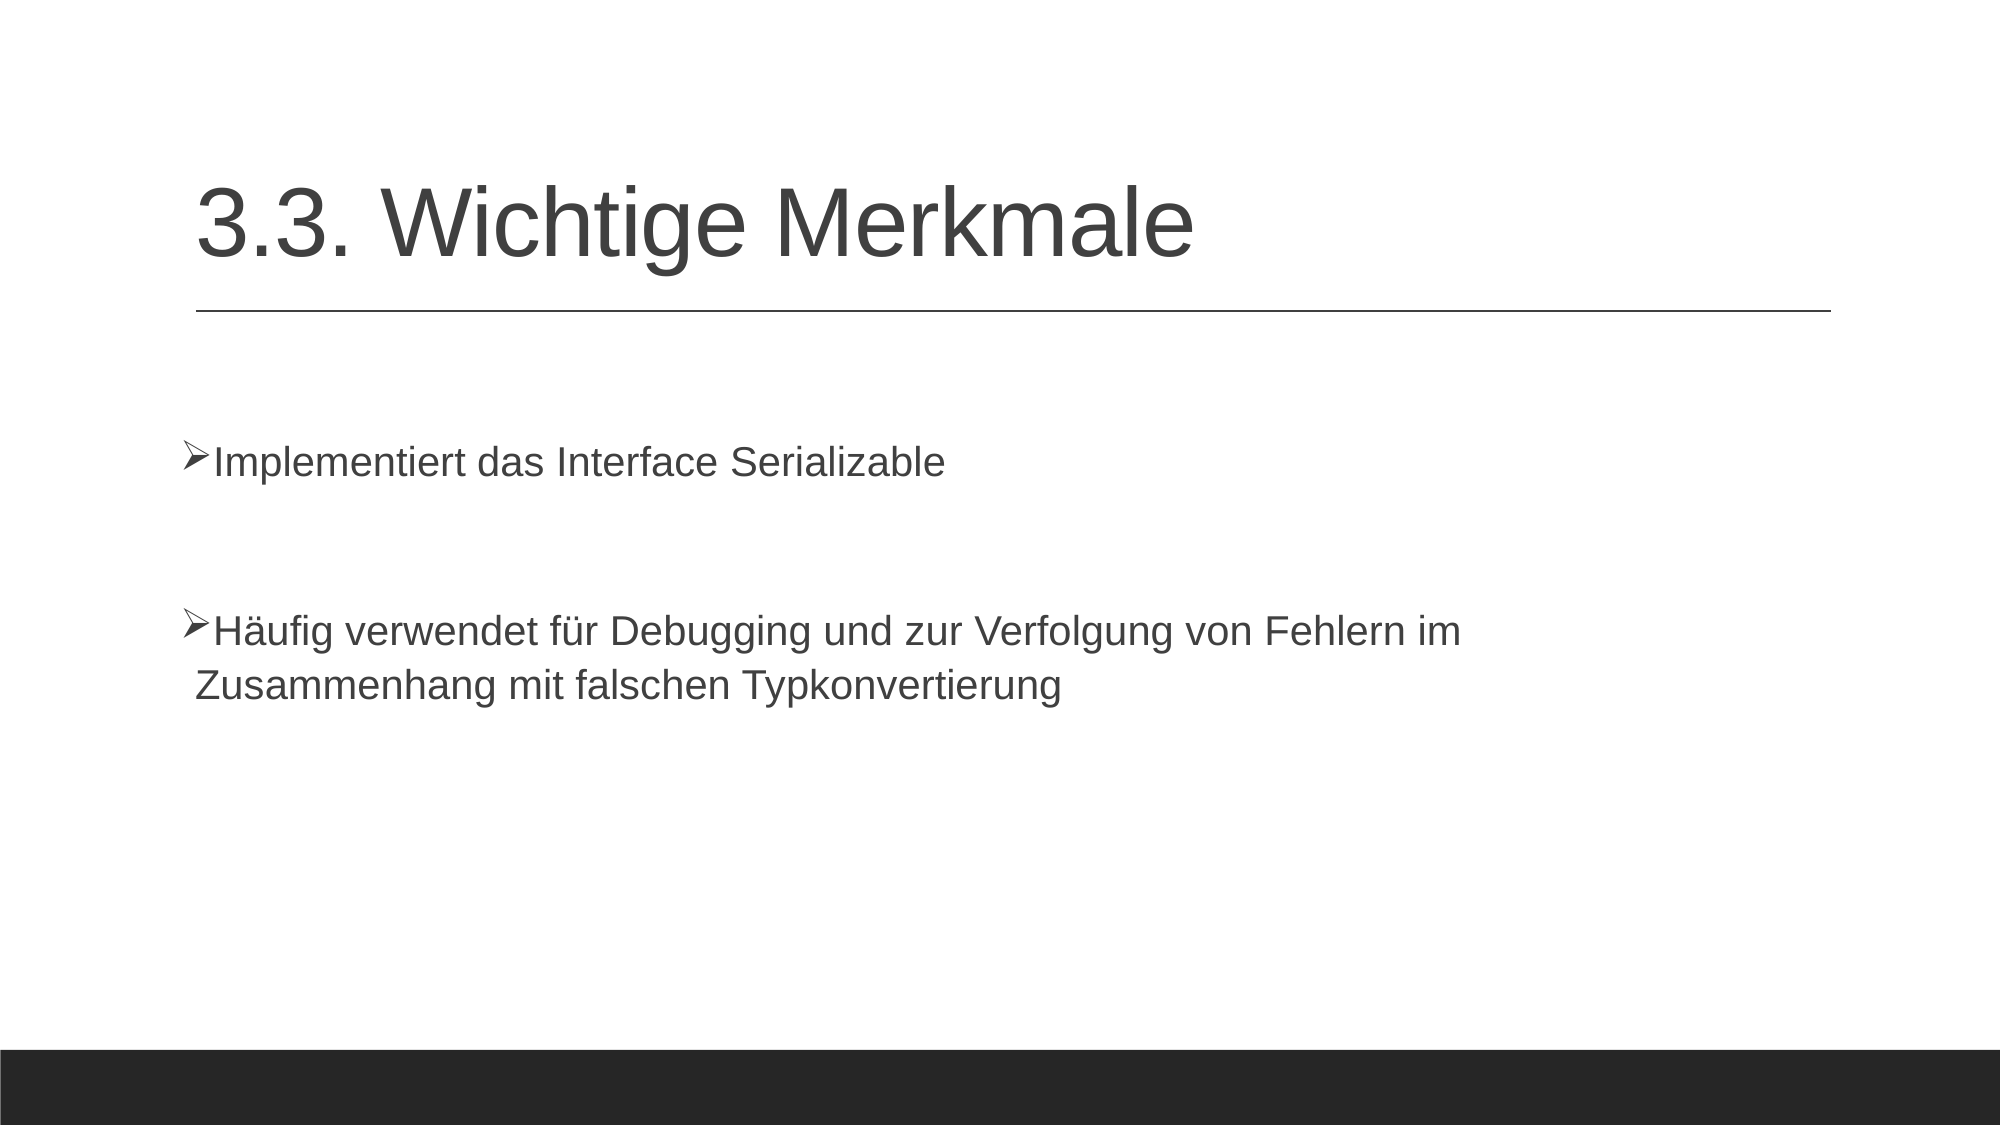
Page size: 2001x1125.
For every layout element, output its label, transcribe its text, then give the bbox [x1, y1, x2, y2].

title 3.3. Wichtige Merkmale [180, 47, 1830, 285]
list Implementiert das Interface Serializable Häufig verwendet für Debugging und zur Verfolgung von Fehlern im Zusammenhang mit falschen Typkonvertierung [180, 345, 1518, 891]
